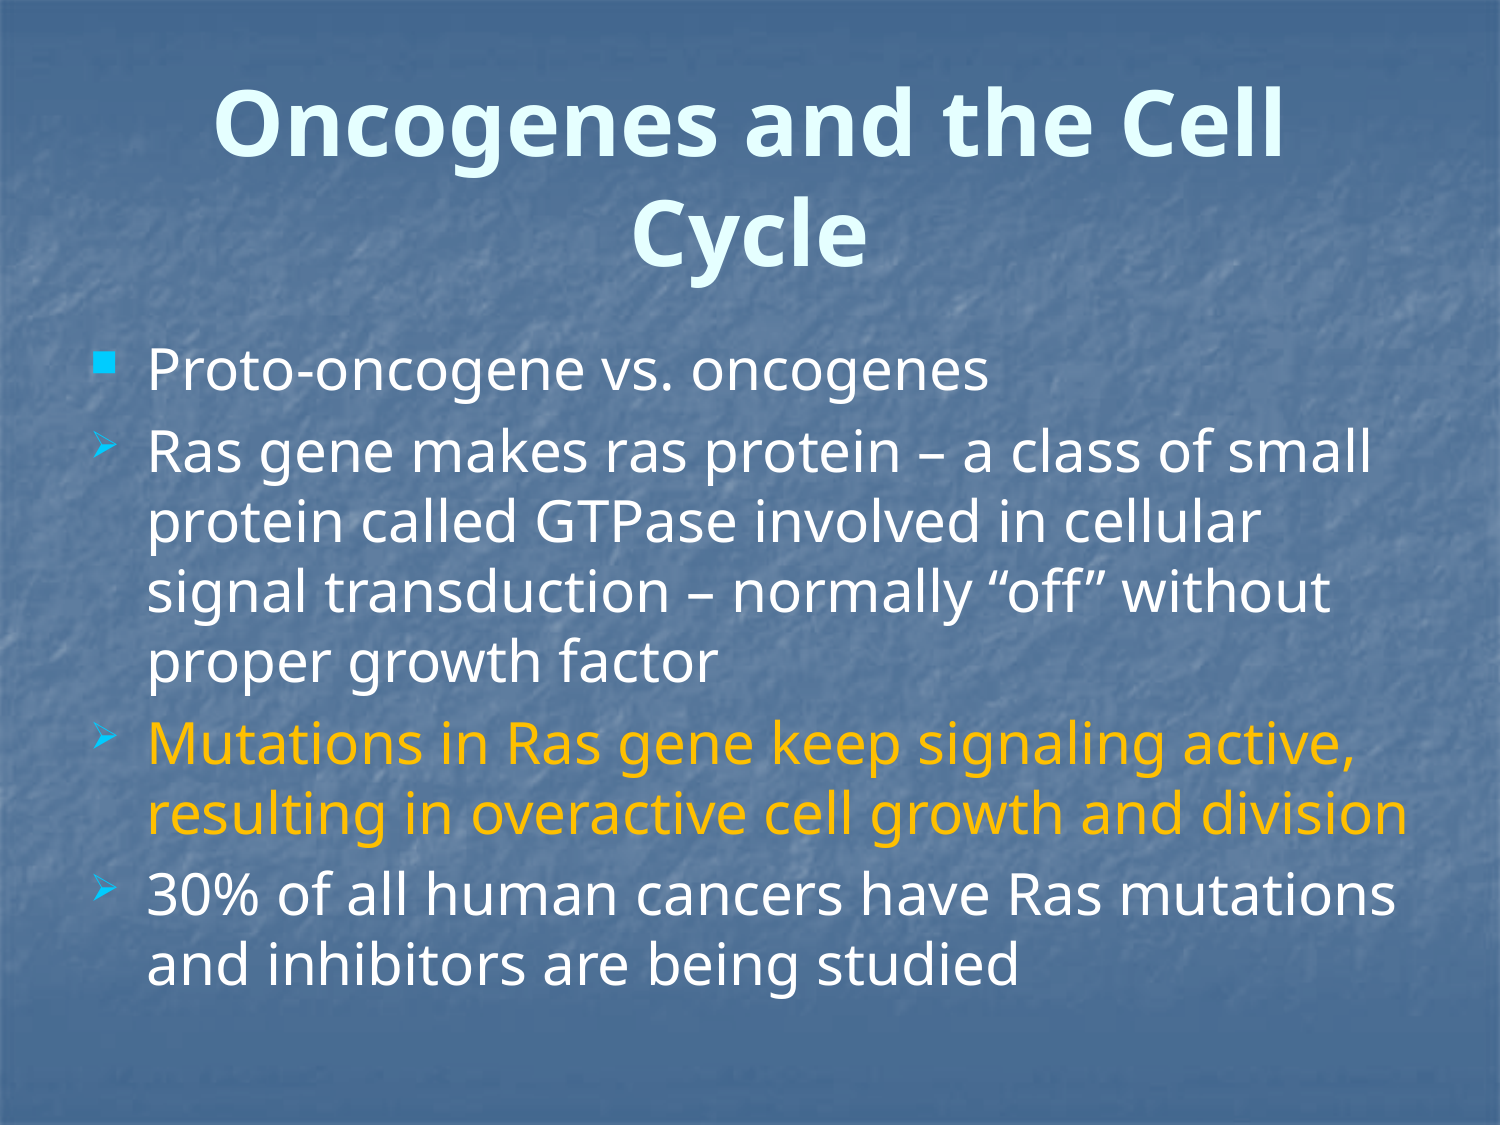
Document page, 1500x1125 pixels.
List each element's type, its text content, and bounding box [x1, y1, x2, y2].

title Oncogenes and the Cell Cycle [74, 62, 1426, 288]
list Proto-oncogene vs. oncogenes Ras gene makes ras protein – a class of small protein called GTPase involved in cellular signal transduction – normally “off” without proper growth factor Mutations in Ras gene keep signaling active, resulting in overactive cell growth and division 30% of all human cancers have Ras mutations and inhibitors are being studied [74, 324, 1426, 1001]
